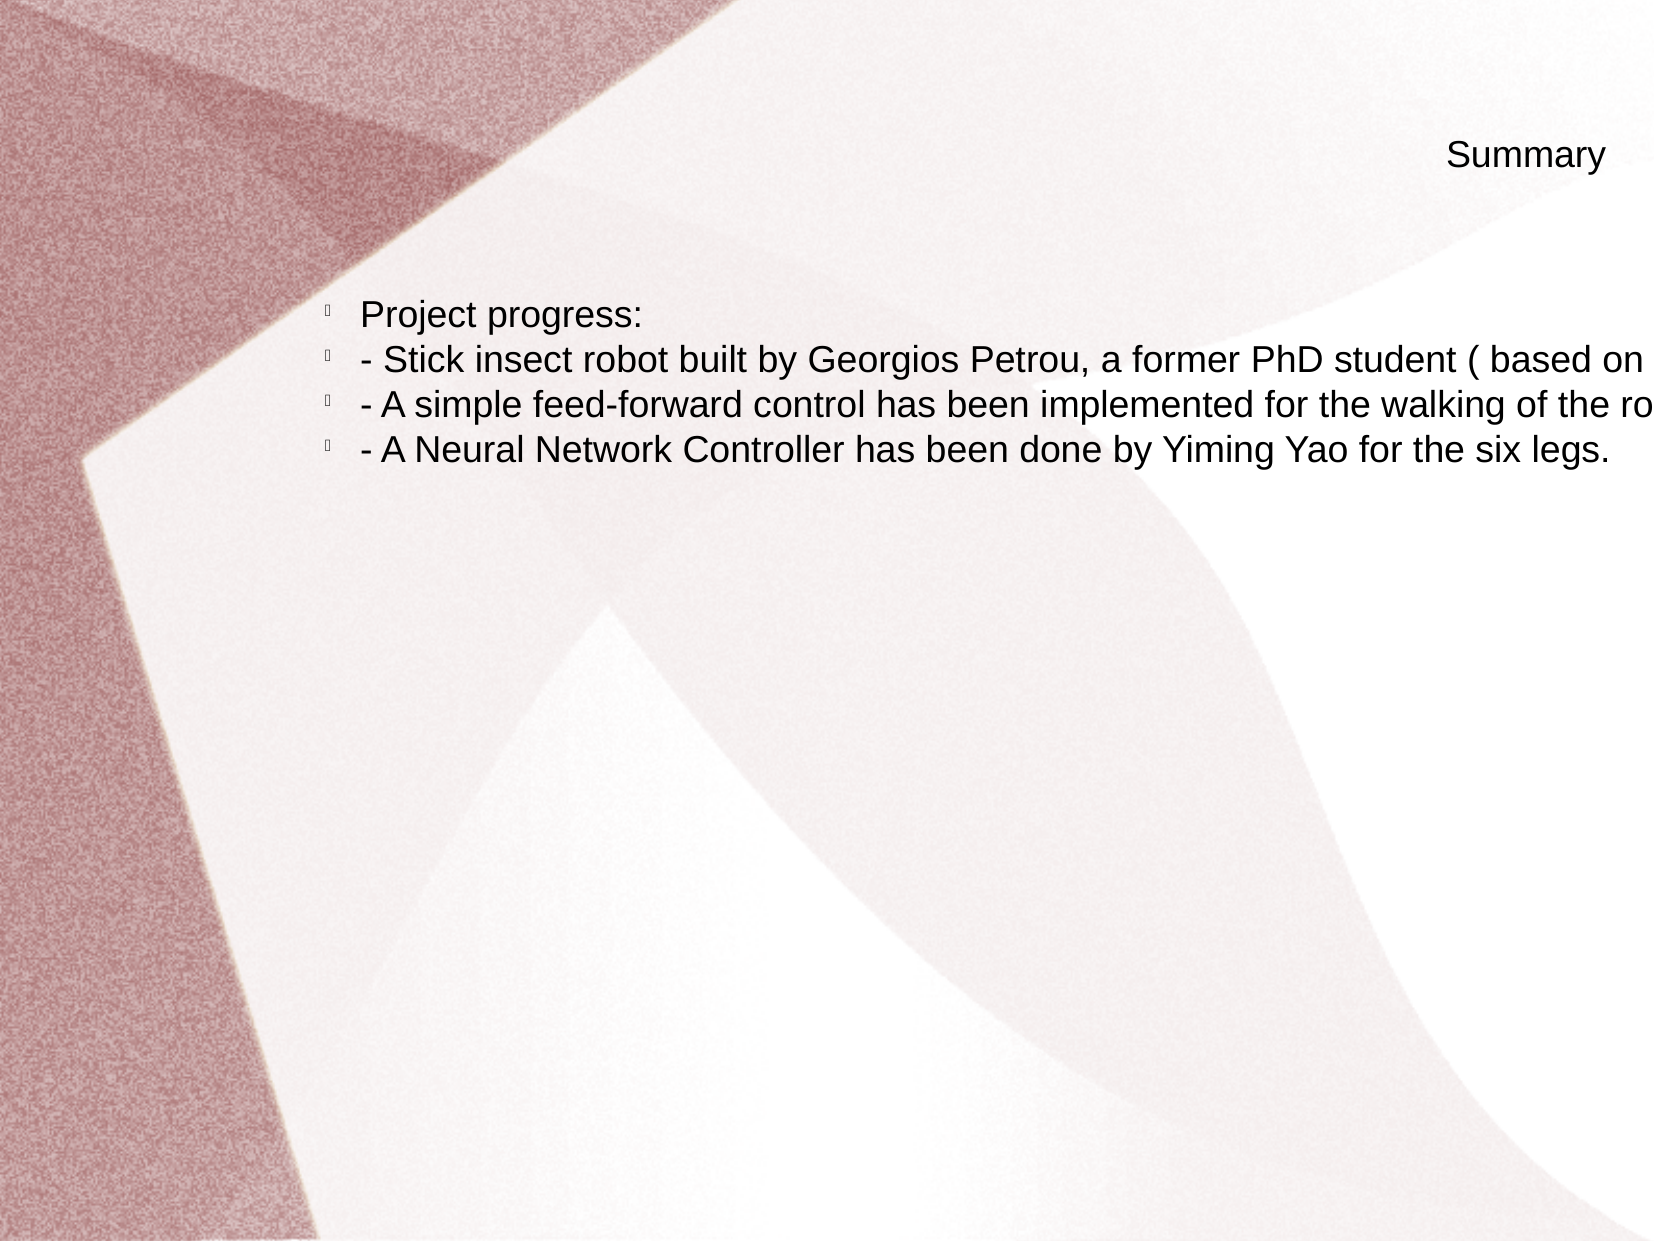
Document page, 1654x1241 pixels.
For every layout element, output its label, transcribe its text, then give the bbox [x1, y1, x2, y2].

text_box Summary [596, 49, 1607, 257]
text_box Project progress: - Stick insect robot built by Georgios Petrou, a former PhD student ( based on the design of Lewinger et al). - A simple feed-forward control has been implemented for the walking of the robot - A Neural Network Controller has been done by Yiming Yao for the six legs. [324, 290, 1601, 1241]
picture [0, 0, 1654, 1241]
